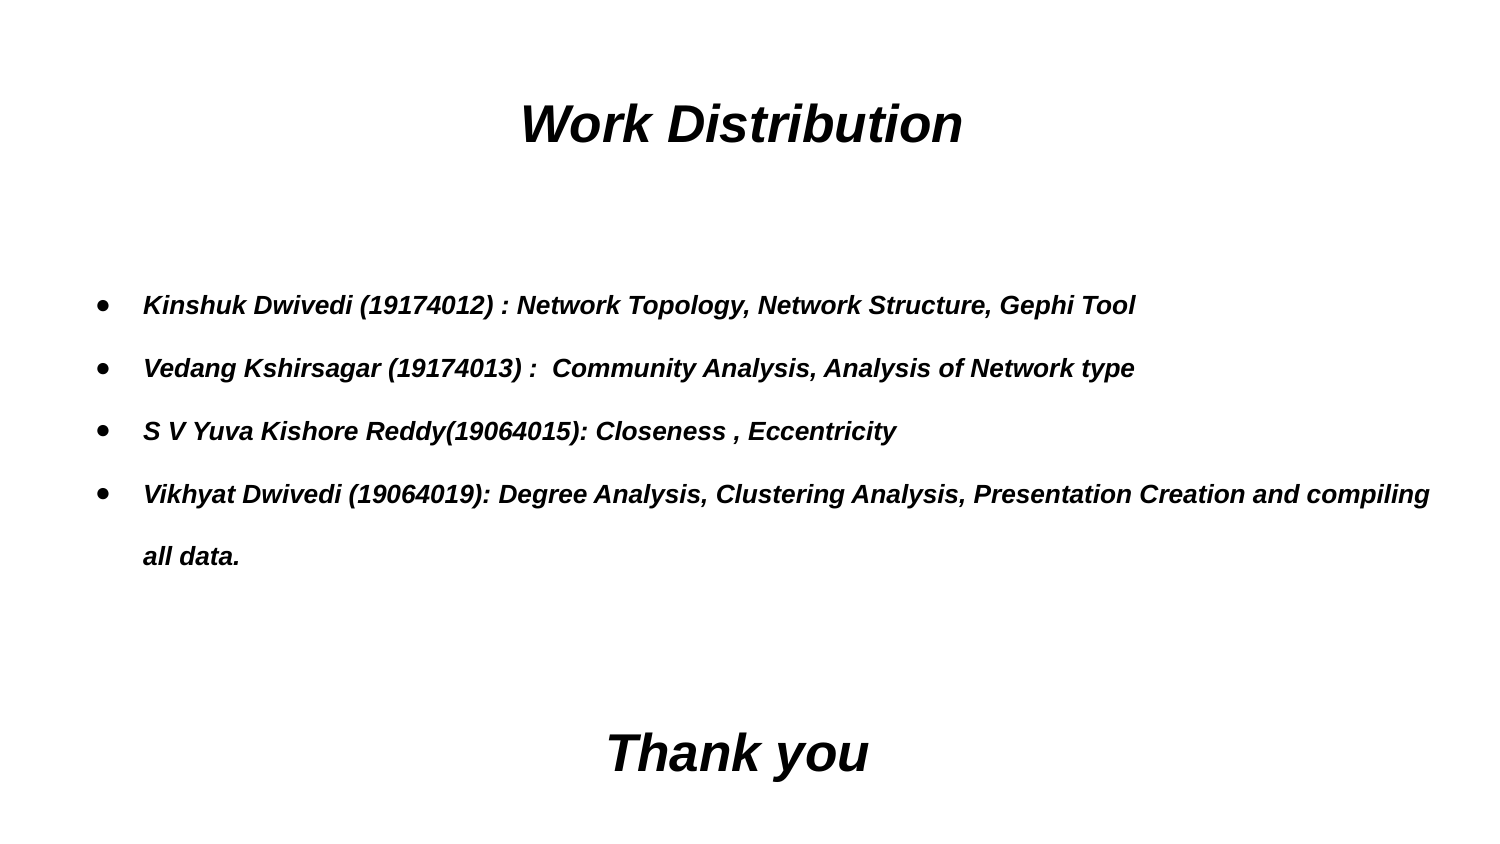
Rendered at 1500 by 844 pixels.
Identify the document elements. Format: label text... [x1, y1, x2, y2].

list Kinshuk Dwivedi (19174012) : Network Topology, Network Structure, Gephi Tool Vedang Kshirsagar (19174013) : Community Analysis, Analysis of Network type S V Yuva Kishore Reddy(19064015): Closeness , Eccentricity Vikhyat Dwivedi (19064019): Degree Analysis, Clustering Analysis, Presentation Creation and compiling all data. [58, 190, 1457, 590]
title Work Distribution [51, 75, 1449, 169]
title Thank you [38, 703, 1437, 798]
